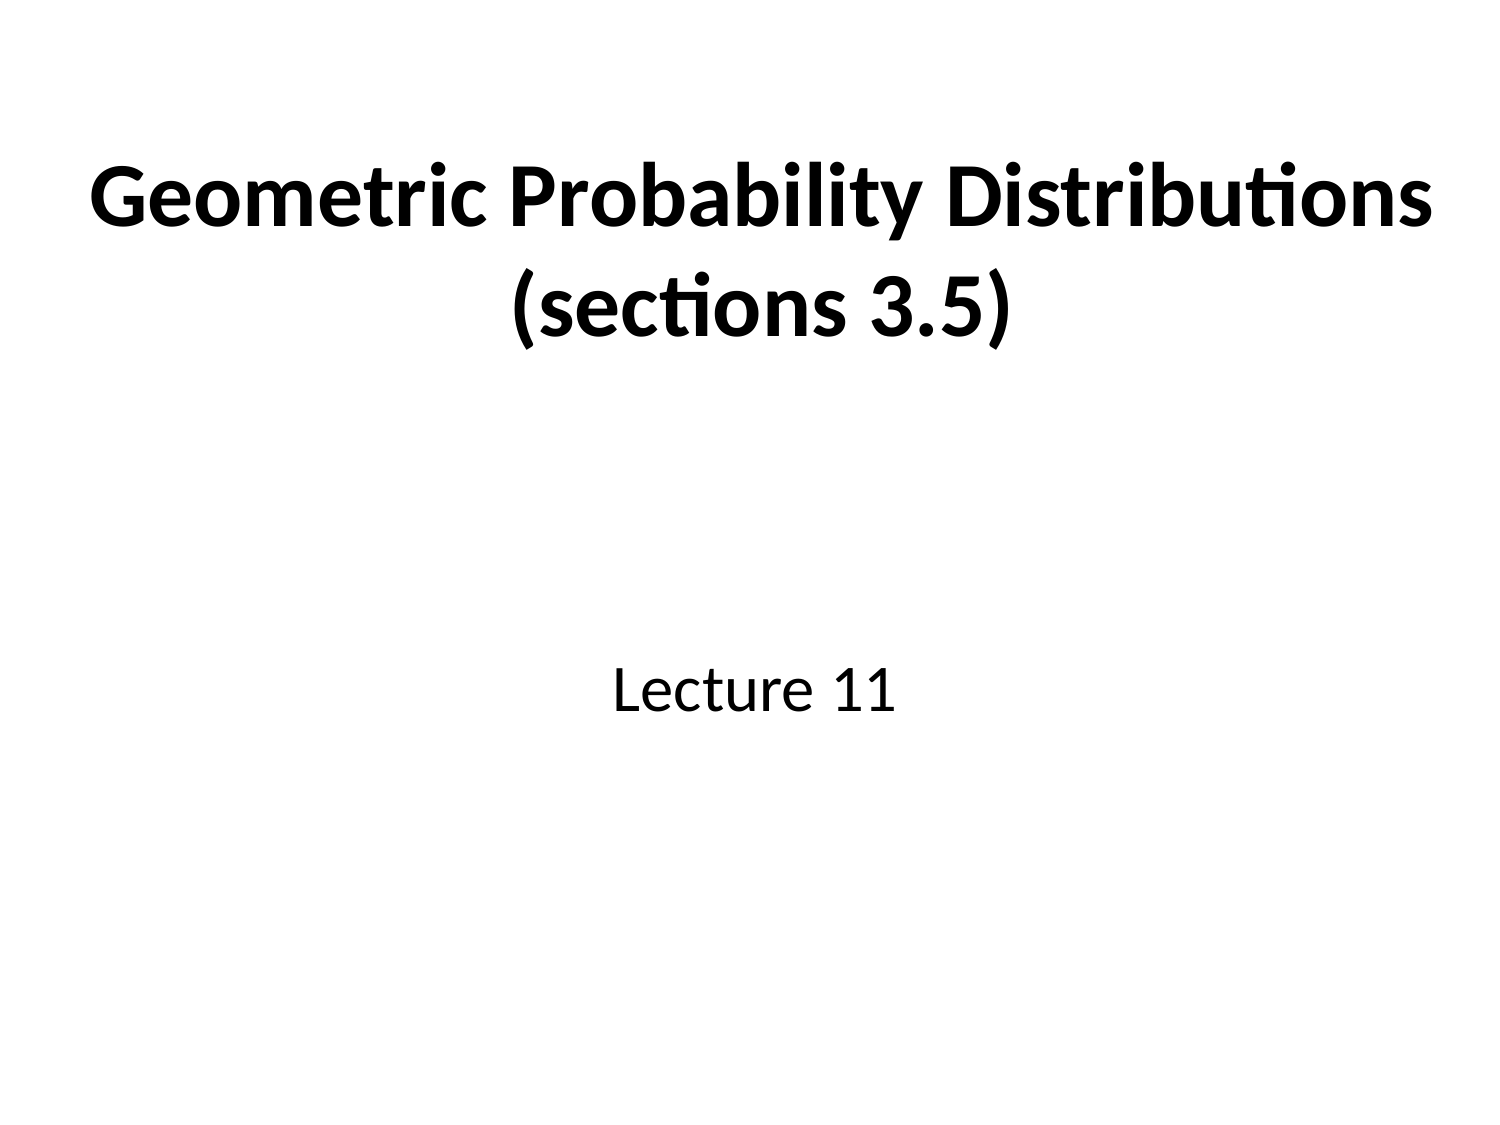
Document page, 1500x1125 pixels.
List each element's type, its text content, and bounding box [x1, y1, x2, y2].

title Geometric Probability Distributions (sections 3.5) [50, 97, 1475, 392]
subtitle Lecture 11 [108, 637, 1403, 925]
